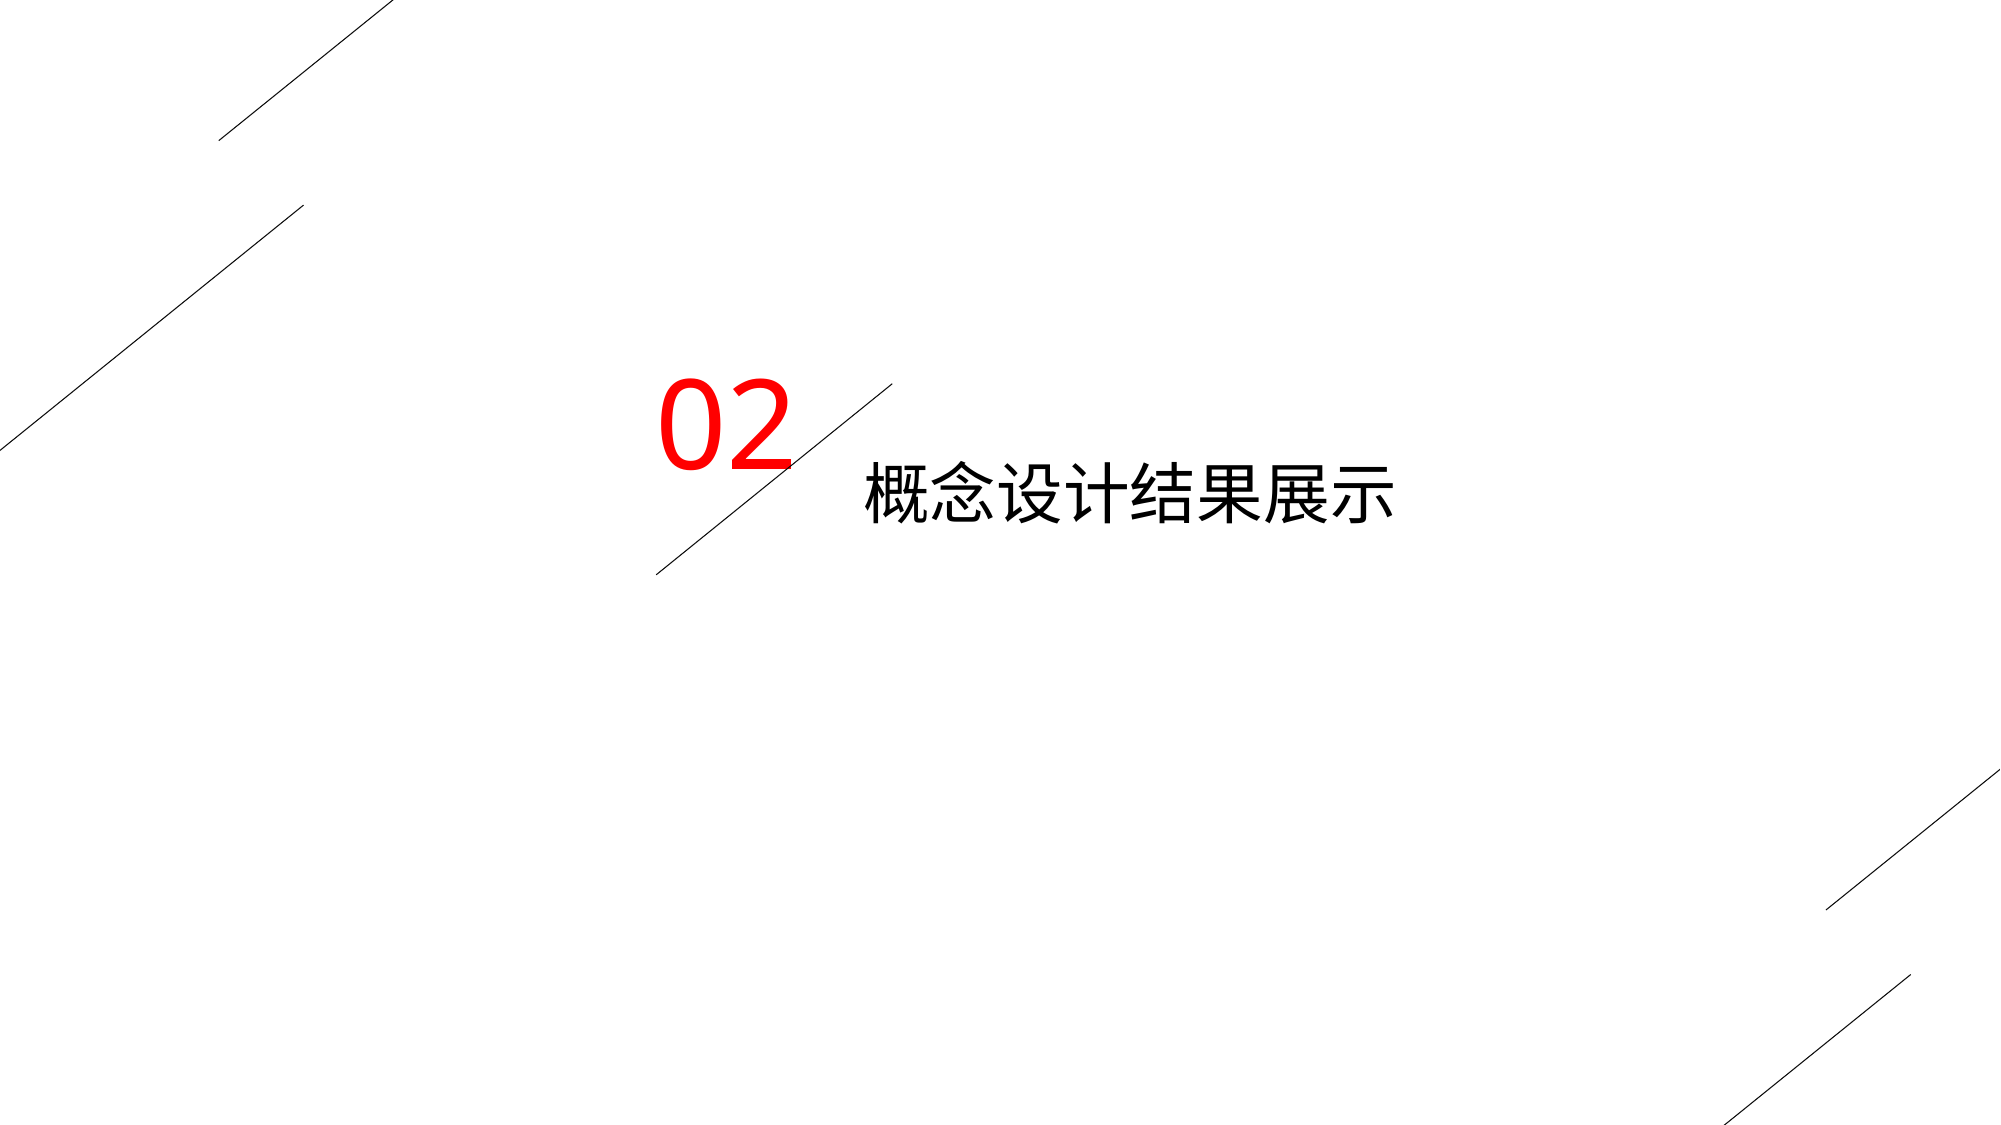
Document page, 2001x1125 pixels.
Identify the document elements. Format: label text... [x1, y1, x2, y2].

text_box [0, 205, 304, 528]
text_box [656, 383, 1499, 575]
text_box 02 [640, 337, 849, 503]
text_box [218, 0, 618, 141]
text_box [1511, 974, 1911, 1125]
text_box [1825, 587, 2000, 910]
